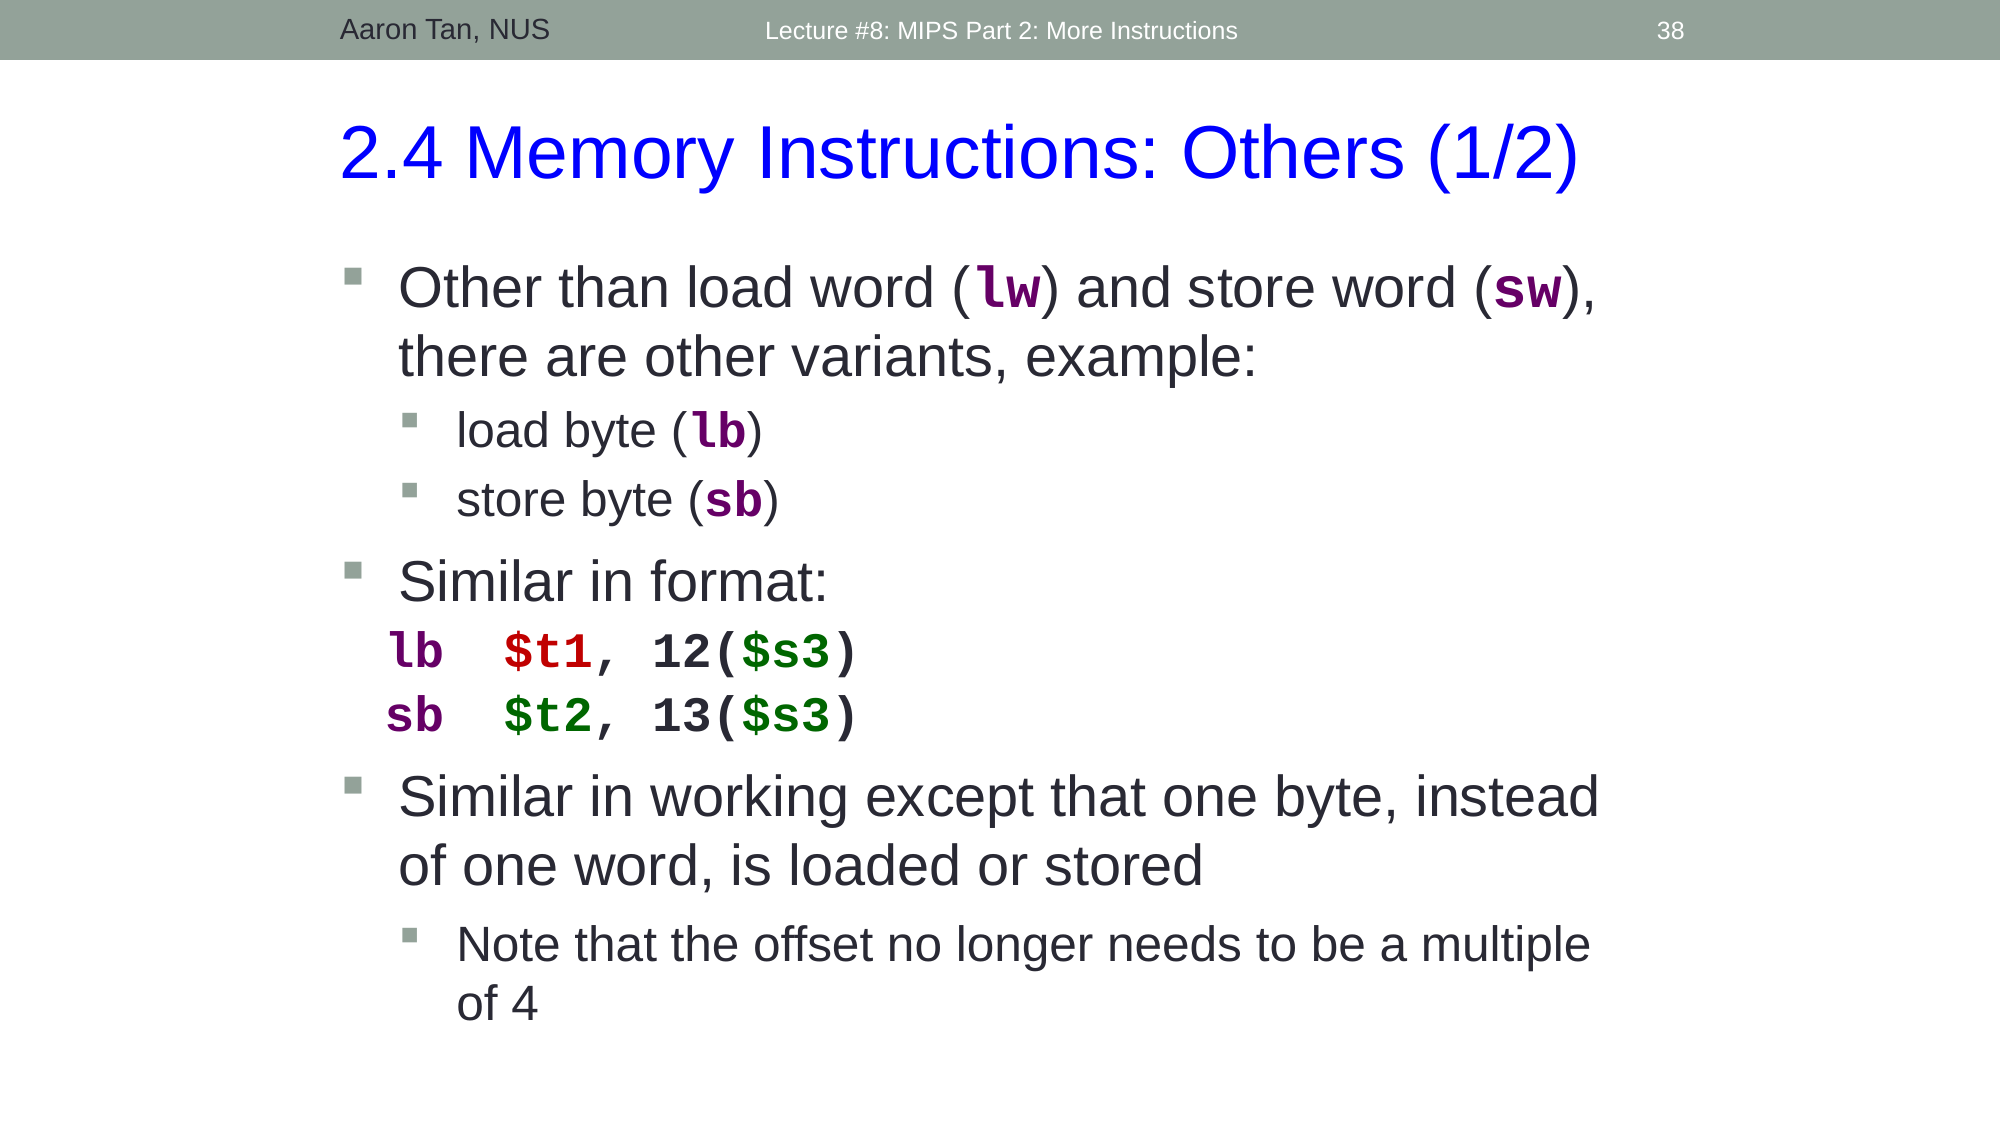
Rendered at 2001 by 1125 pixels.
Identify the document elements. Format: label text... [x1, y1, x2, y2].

slide_number 38 [1558, 3, 1700, 57]
footer Lecture #8: MIPS Part 2: More Instructions [800, 3, 1558, 57]
text_box Other than load word (lw) and store word (sw), there are other variants, example: load byte (lb) store byte (sb) Similar in format: lb $t1, 12($s3) sb $t2, 13($s3) Similar in working except that one byte, instead of one word, is loaded or stored Note that the offset no longer needs to be a multiple of 4 [324, 241, 1650, 1040]
slide_number Aaron Tan, NUS [324, 3, 800, 57]
text_box 2.4 Memory Instructions: Others (1/2) [324, 96, 1675, 202]
